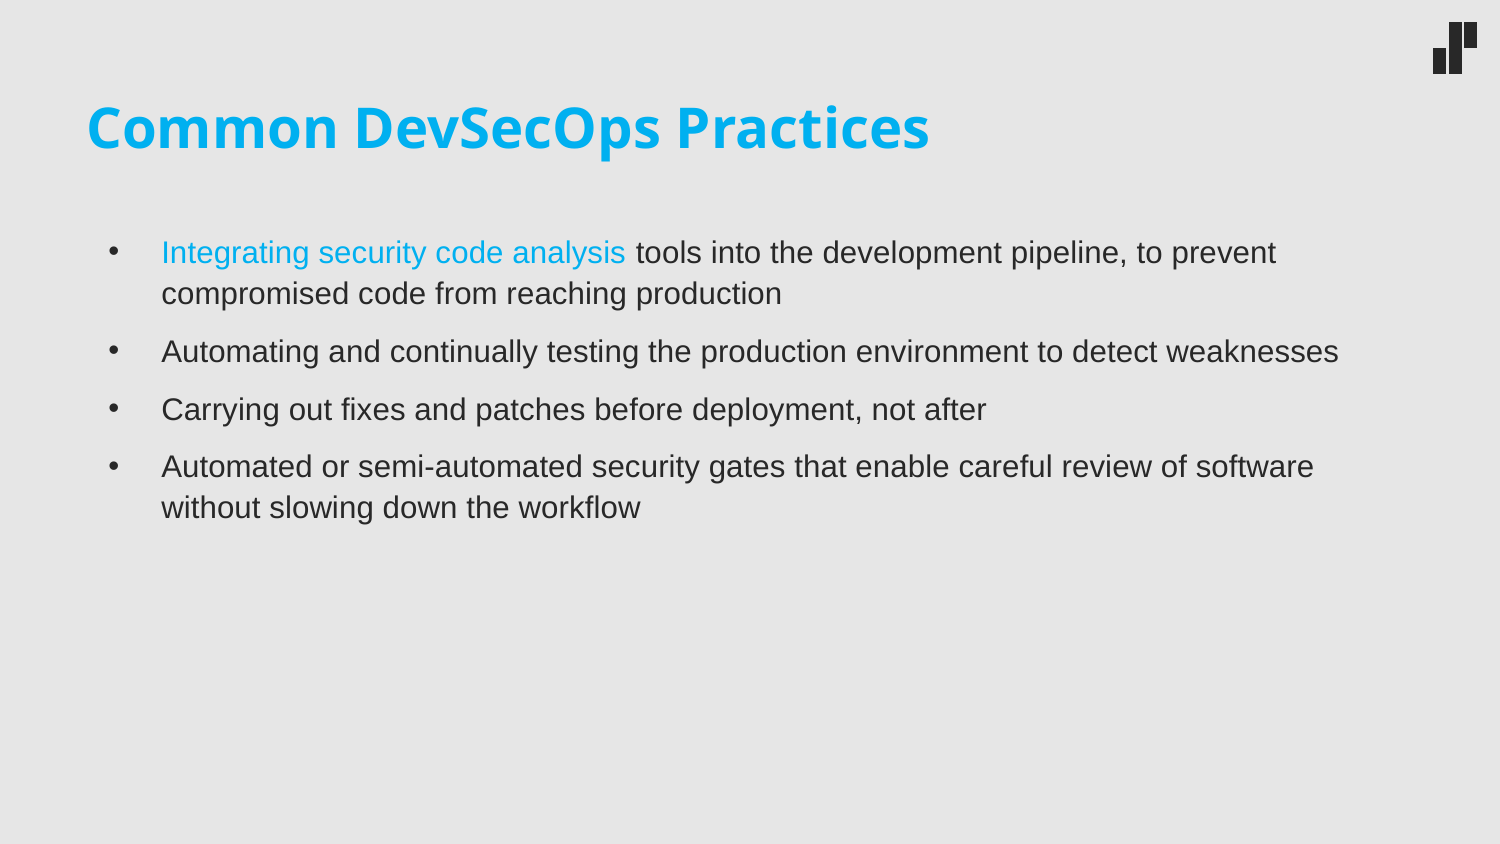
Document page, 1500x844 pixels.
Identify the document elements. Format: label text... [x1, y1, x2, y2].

title Common DevSecOps Practices [75, 33, 1396, 171]
list Integrating security code analysis tools into the development pipeline, to prevent compromised code from reaching production Automating and continually testing the production environment to detect weaknesses Carrying out fixes and patches before deployment, not after Automated or semi-automated security gates that enable careful review of software without slowing down the workflow [75, 217, 1396, 789]
